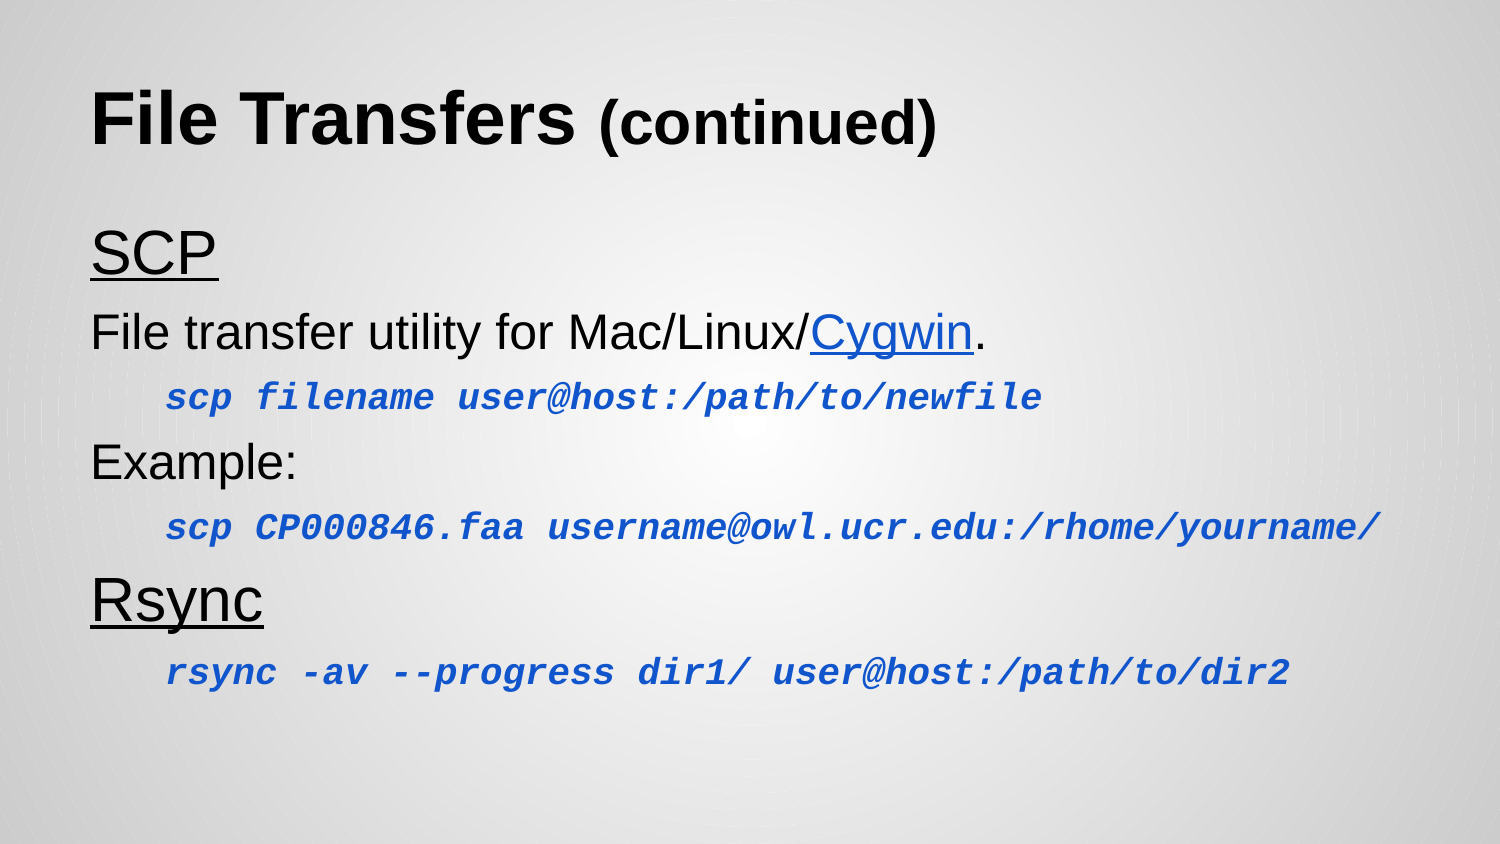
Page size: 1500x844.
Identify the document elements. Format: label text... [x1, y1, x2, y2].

list SCP File transfer utility for Mac/Linux/Cygwin. scp filename user@host:/path/to/newfile Example: scp CP000846.faa username@owl.ucr.edu:/rhome/yourname/ Rsync rsync -av --progress dir1/ user@host:/path/to/dir2 [75, 196, 1425, 808]
title File Transfers (continued) [75, 33, 1425, 175]
